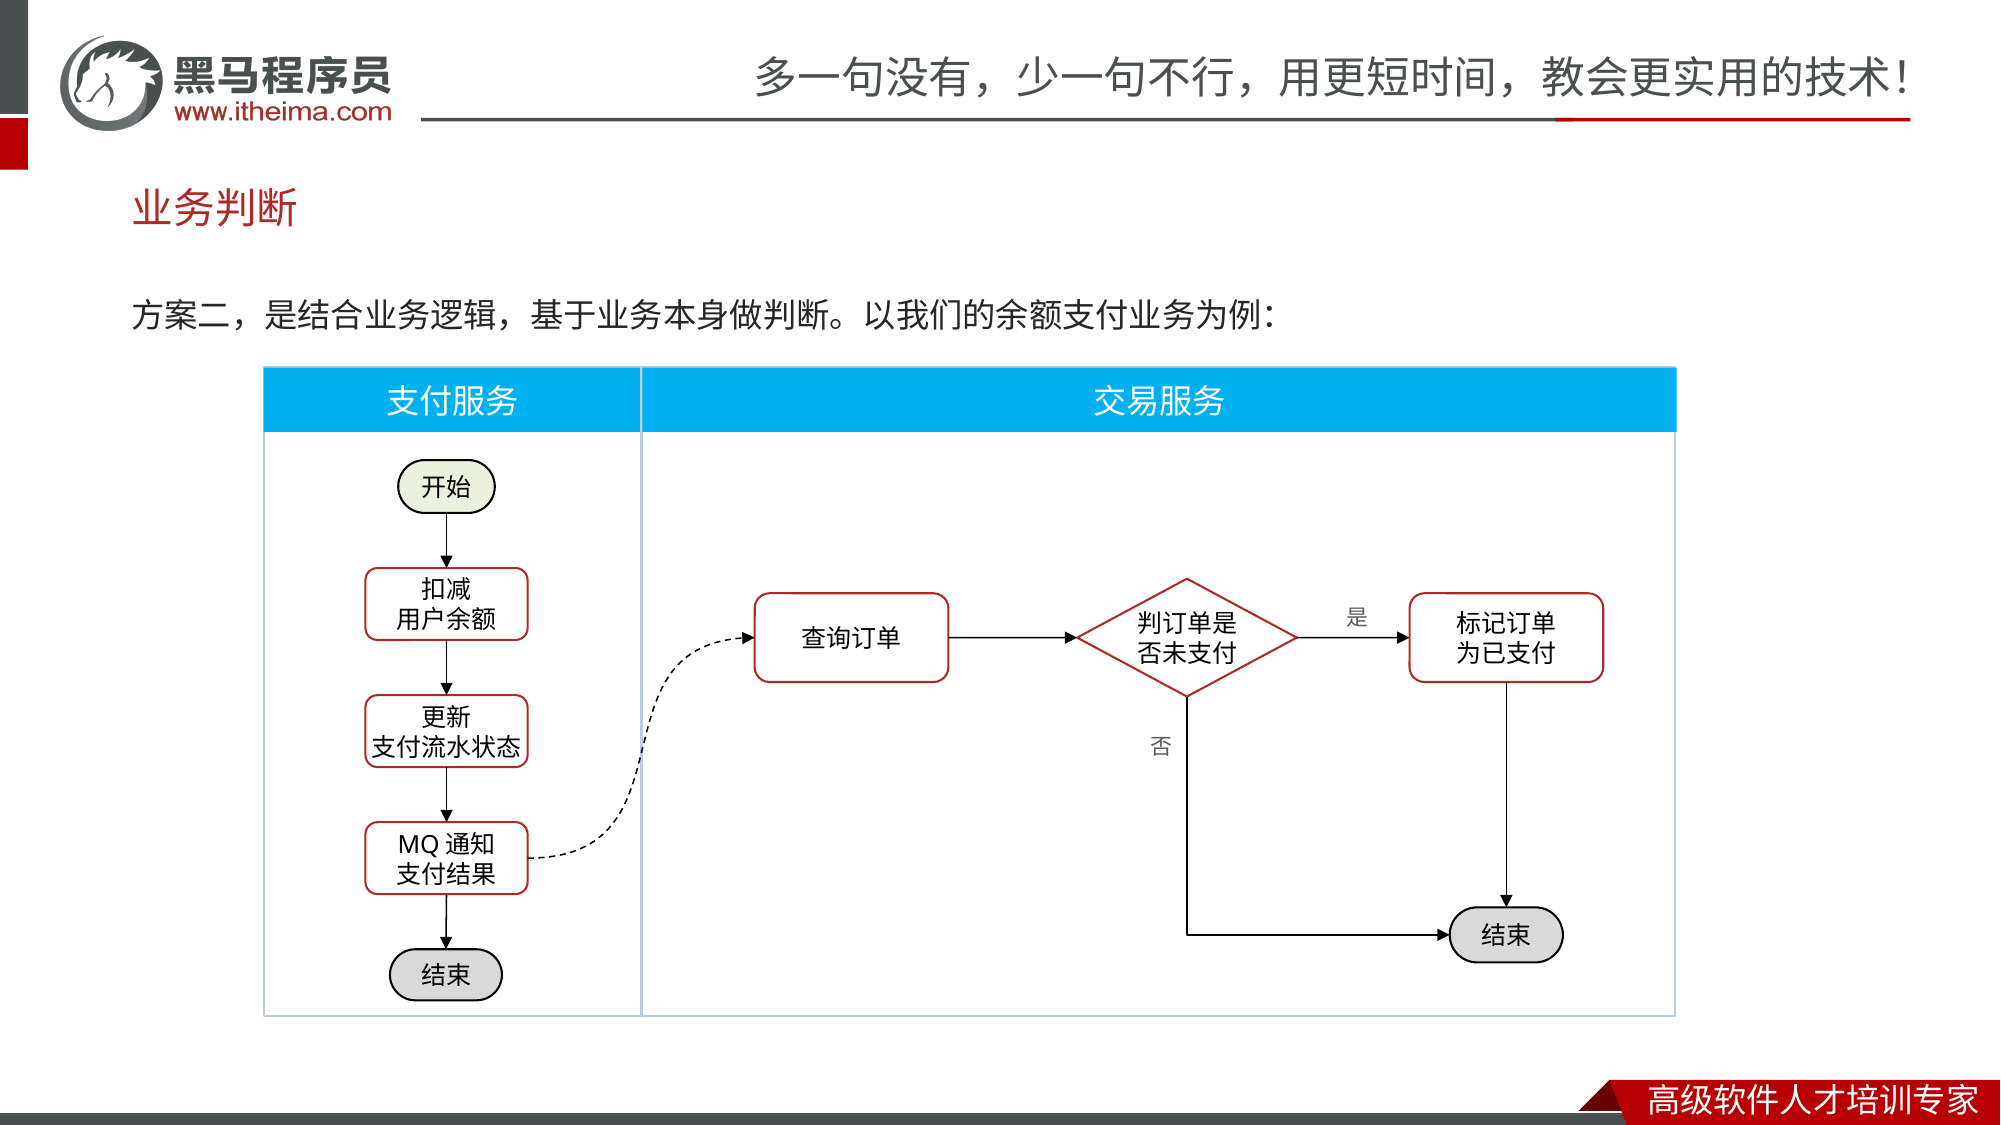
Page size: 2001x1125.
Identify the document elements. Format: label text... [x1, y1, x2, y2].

text_box 交易服务 [640, 366, 1679, 434]
text_box 扣减 用户余额 [363, 565, 530, 643]
list 方案二，是结合业务逻辑，基于业务本身做判断。以我们的余额支付业务为例： [116, 266, 1872, 345]
text_box 支付服务 [262, 366, 639, 434]
text_box [262, 434, 639, 1018]
text_box 是 [1331, 596, 1383, 637]
text_box [639, 365, 1677, 1018]
text_box 否 [1135, 725, 1188, 767]
title 业务判断 [116, 173, 1872, 240]
text_box 更新 支付流水状态 [363, 693, 522, 770]
text_box MQ通知 支付结果 [363, 820, 530, 897]
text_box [527, 637, 755, 859]
picture [14, 0, 453, 179]
text_box 结束 [387, 947, 505, 1003]
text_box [1198, 684, 1438, 948]
text_box 开始 [396, 457, 497, 516]
